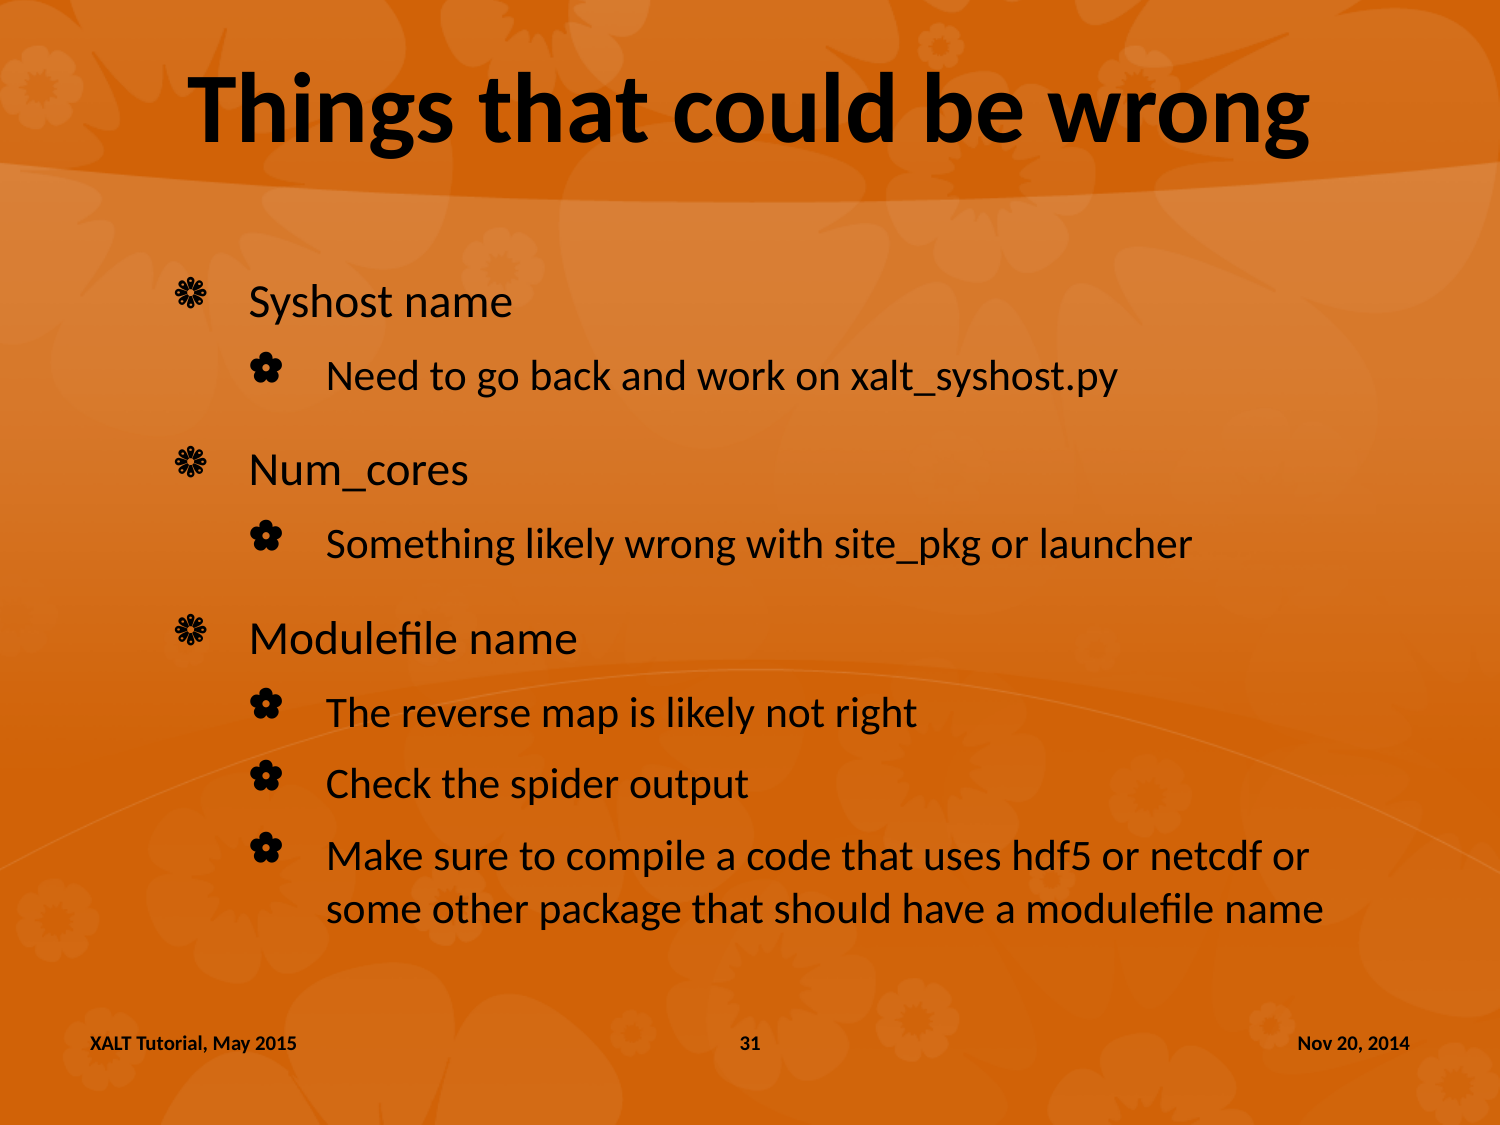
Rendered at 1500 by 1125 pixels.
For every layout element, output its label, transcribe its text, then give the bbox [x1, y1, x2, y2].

title Things that could be wrong [127, 14, 1372, 203]
picture [0, 0, 1500, 1125]
list Syshost name Need to go back and work on xalt_syshost.py Num_cores Something likely wrong with site_pkg or launcher Modulefile name The reverse map is likely not right Check the spider output Make sure to compile a code that uses hdf5 or netcdf or some other package that should have a modulefile name [156, 262, 1344, 967]
footer XALT Tutorial, May 2015 [75, 1012, 600, 1073]
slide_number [900, 1012, 1425, 1073]
slide_number 31 [706, 1012, 794, 1073]
